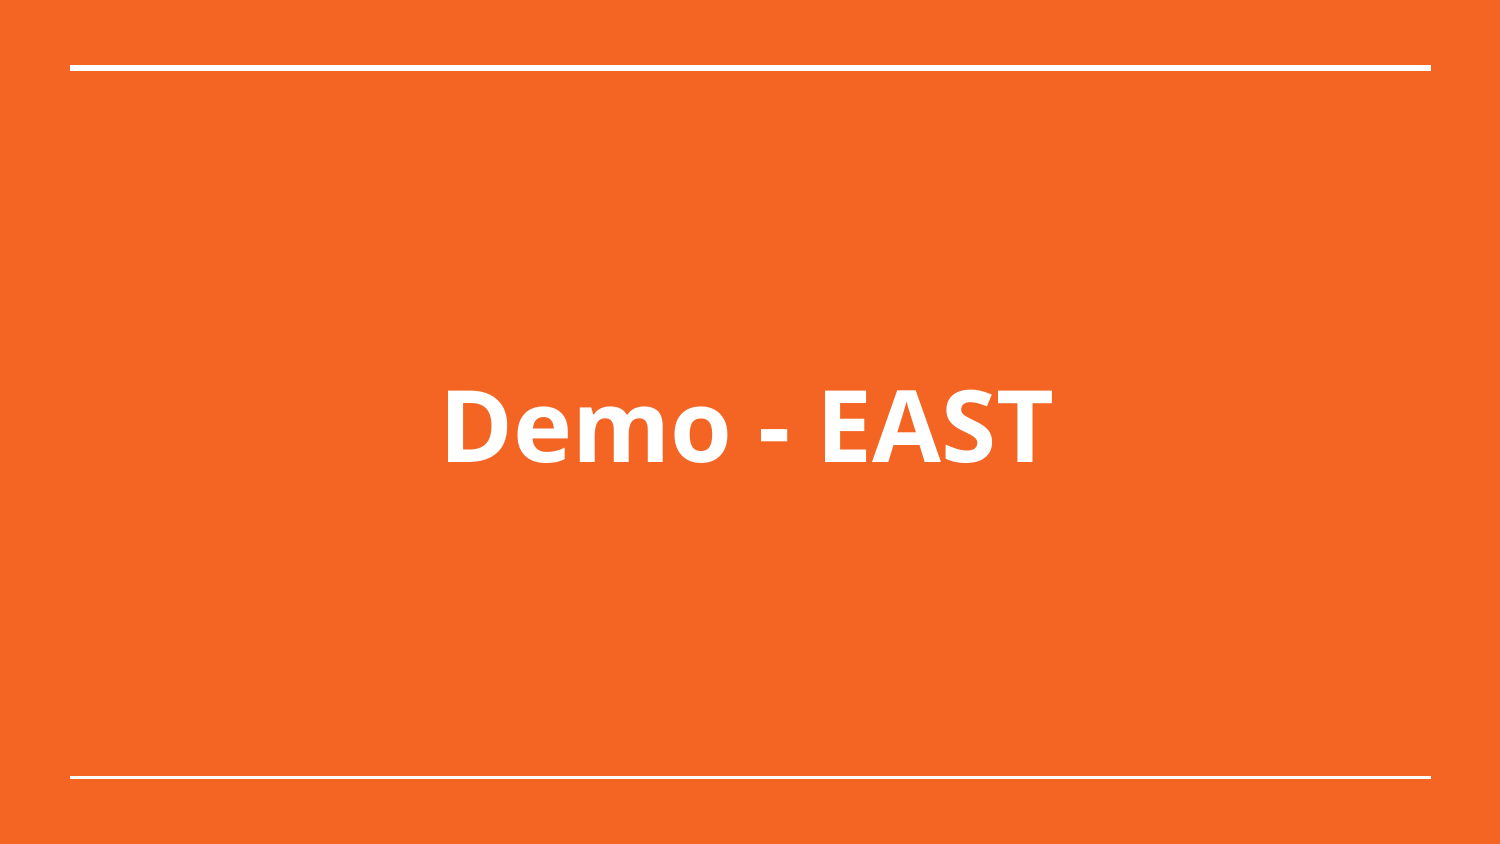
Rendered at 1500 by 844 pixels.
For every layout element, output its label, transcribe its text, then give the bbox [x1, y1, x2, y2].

title Demo - EAST [66, 296, 1428, 550]
